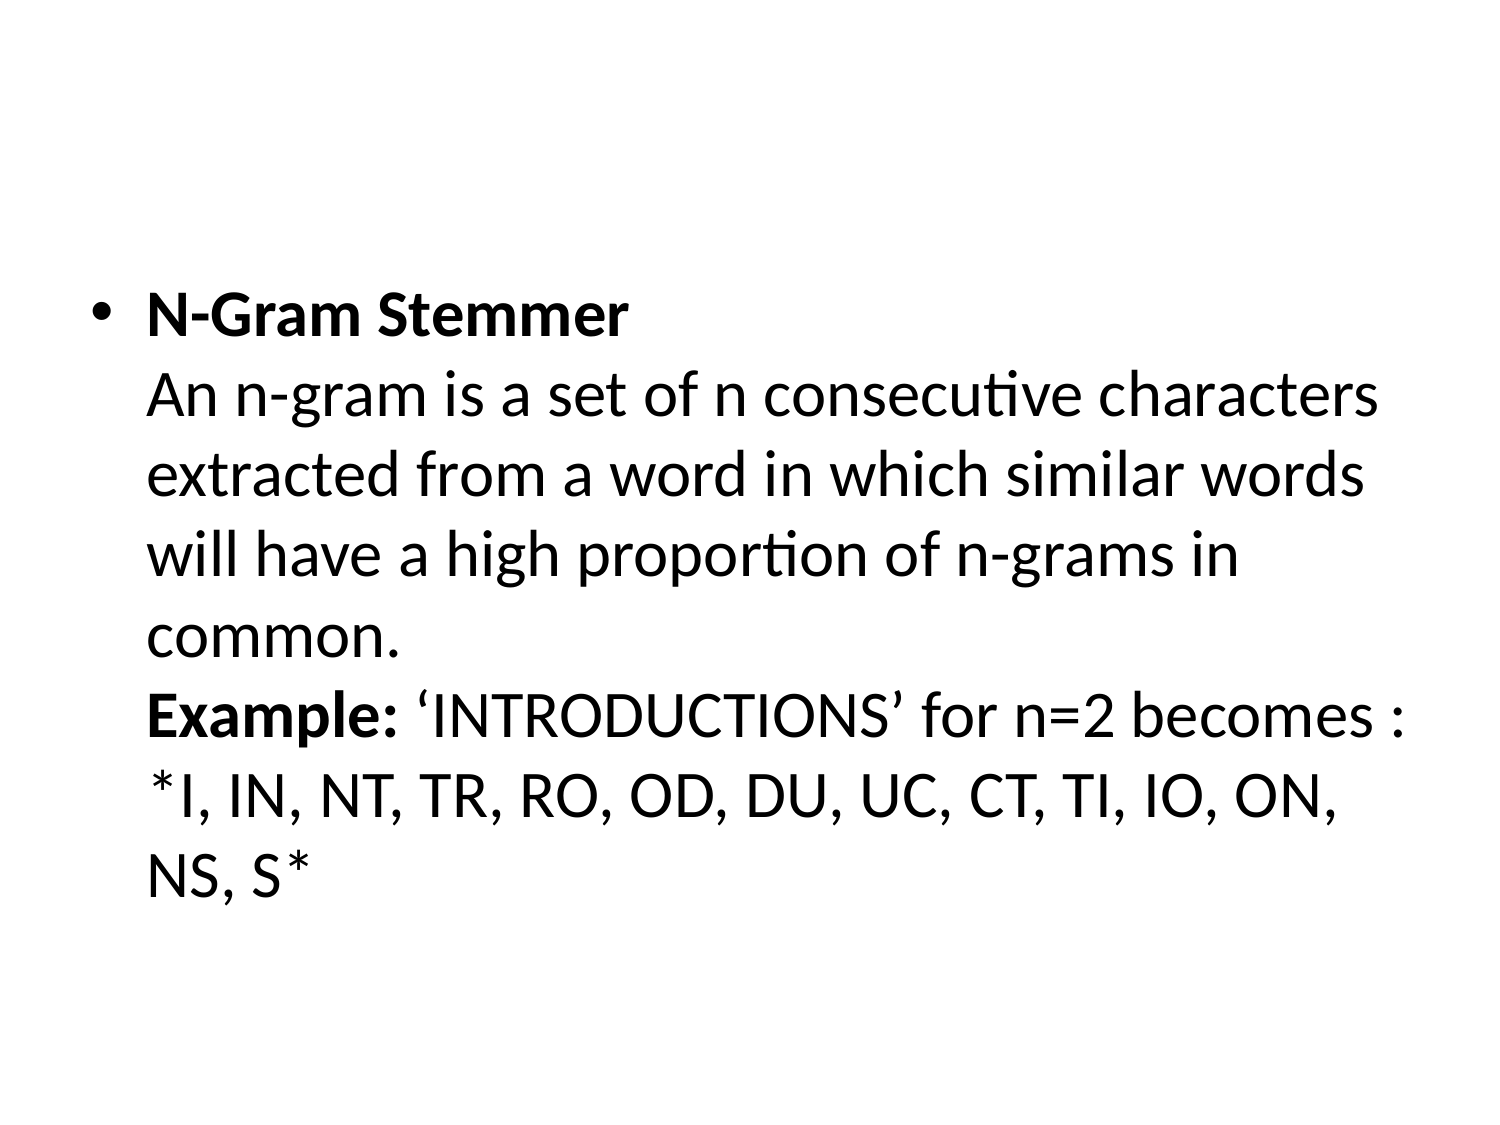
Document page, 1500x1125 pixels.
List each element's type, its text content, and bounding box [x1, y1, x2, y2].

list N-Gram Stemmer An n-gram is a set of n consecutive characters extracted from a word in which similar words will have a high proportion of n-grams in common. Example: ‘INTRODUCTIONS’ for n=2 becomes : *I, IN, NT, TR, RO, OD, DU, UC, CT, TI, IO, ON, NS, S* [75, 262, 1425, 1005]
